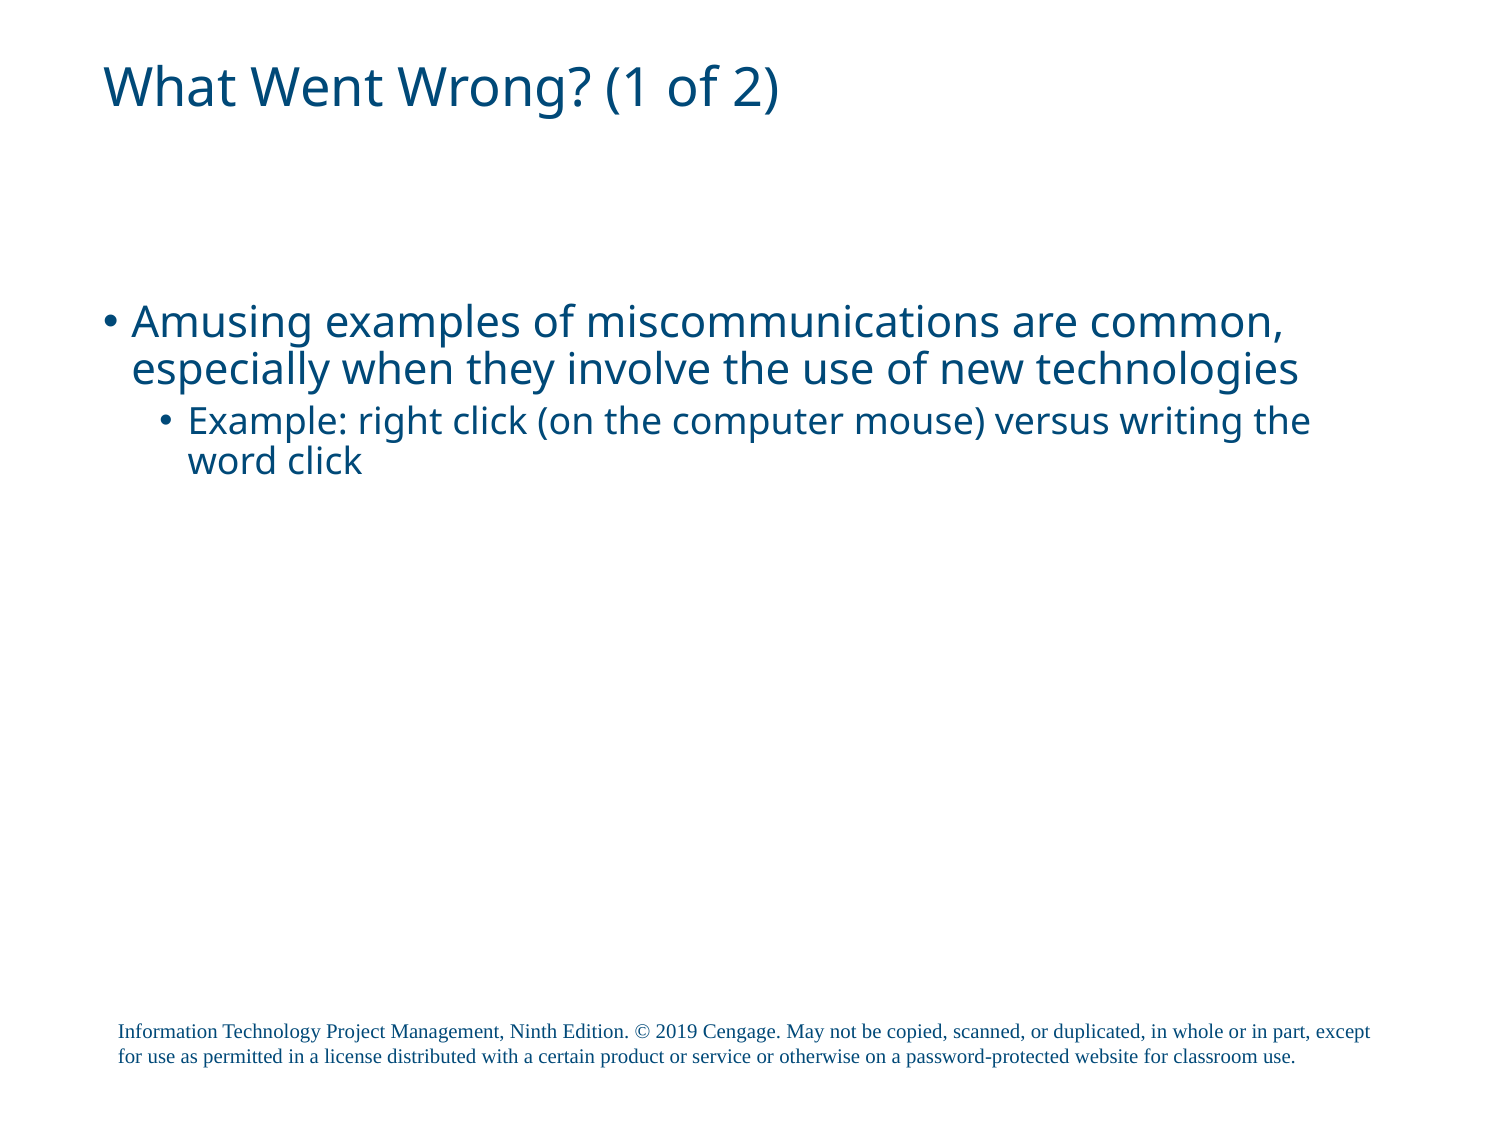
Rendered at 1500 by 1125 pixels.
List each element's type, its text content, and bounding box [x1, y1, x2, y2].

footer Information Technology Project Management, Ninth Edition. © 2019 Cengage. May not be copied, scanned, or duplicated, in whole or in part, except for use as permitted in a license distributed with a certain product or service or otherwise on a password-protected website for classroom use. [103, 1009, 1397, 1070]
list Amusing examples of miscommunications are common, especially when they involve the use of new technologies Example: right click (on the computer mouse) versus writing the word click [103, 299, 1397, 1009]
title What Went Wrong? (1 of 2) [103, 59, 1397, 278]
